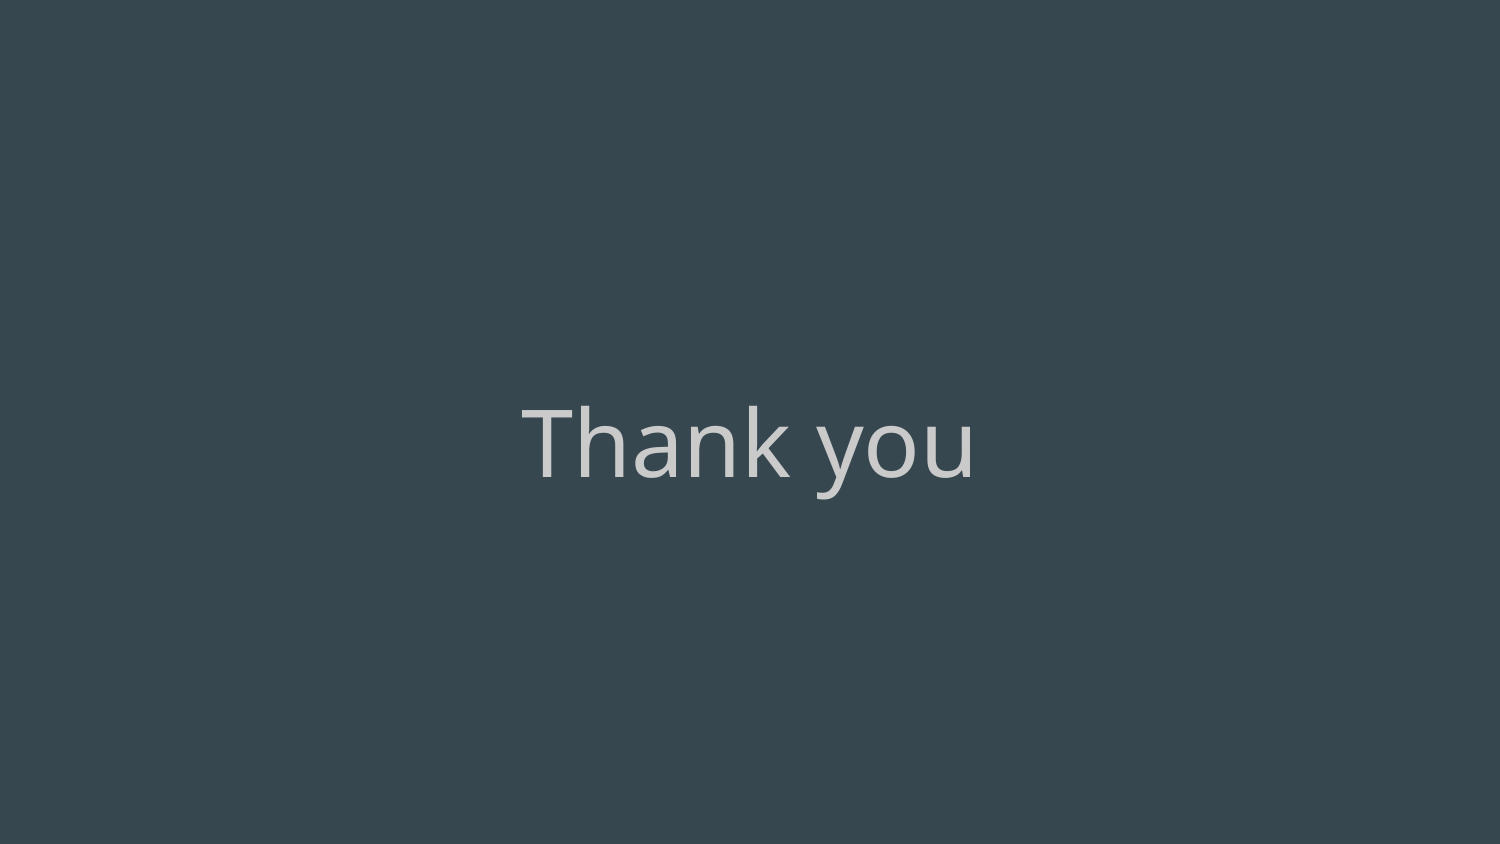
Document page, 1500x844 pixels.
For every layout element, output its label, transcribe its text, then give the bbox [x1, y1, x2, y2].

list Thank you [51, 189, 1449, 750]
